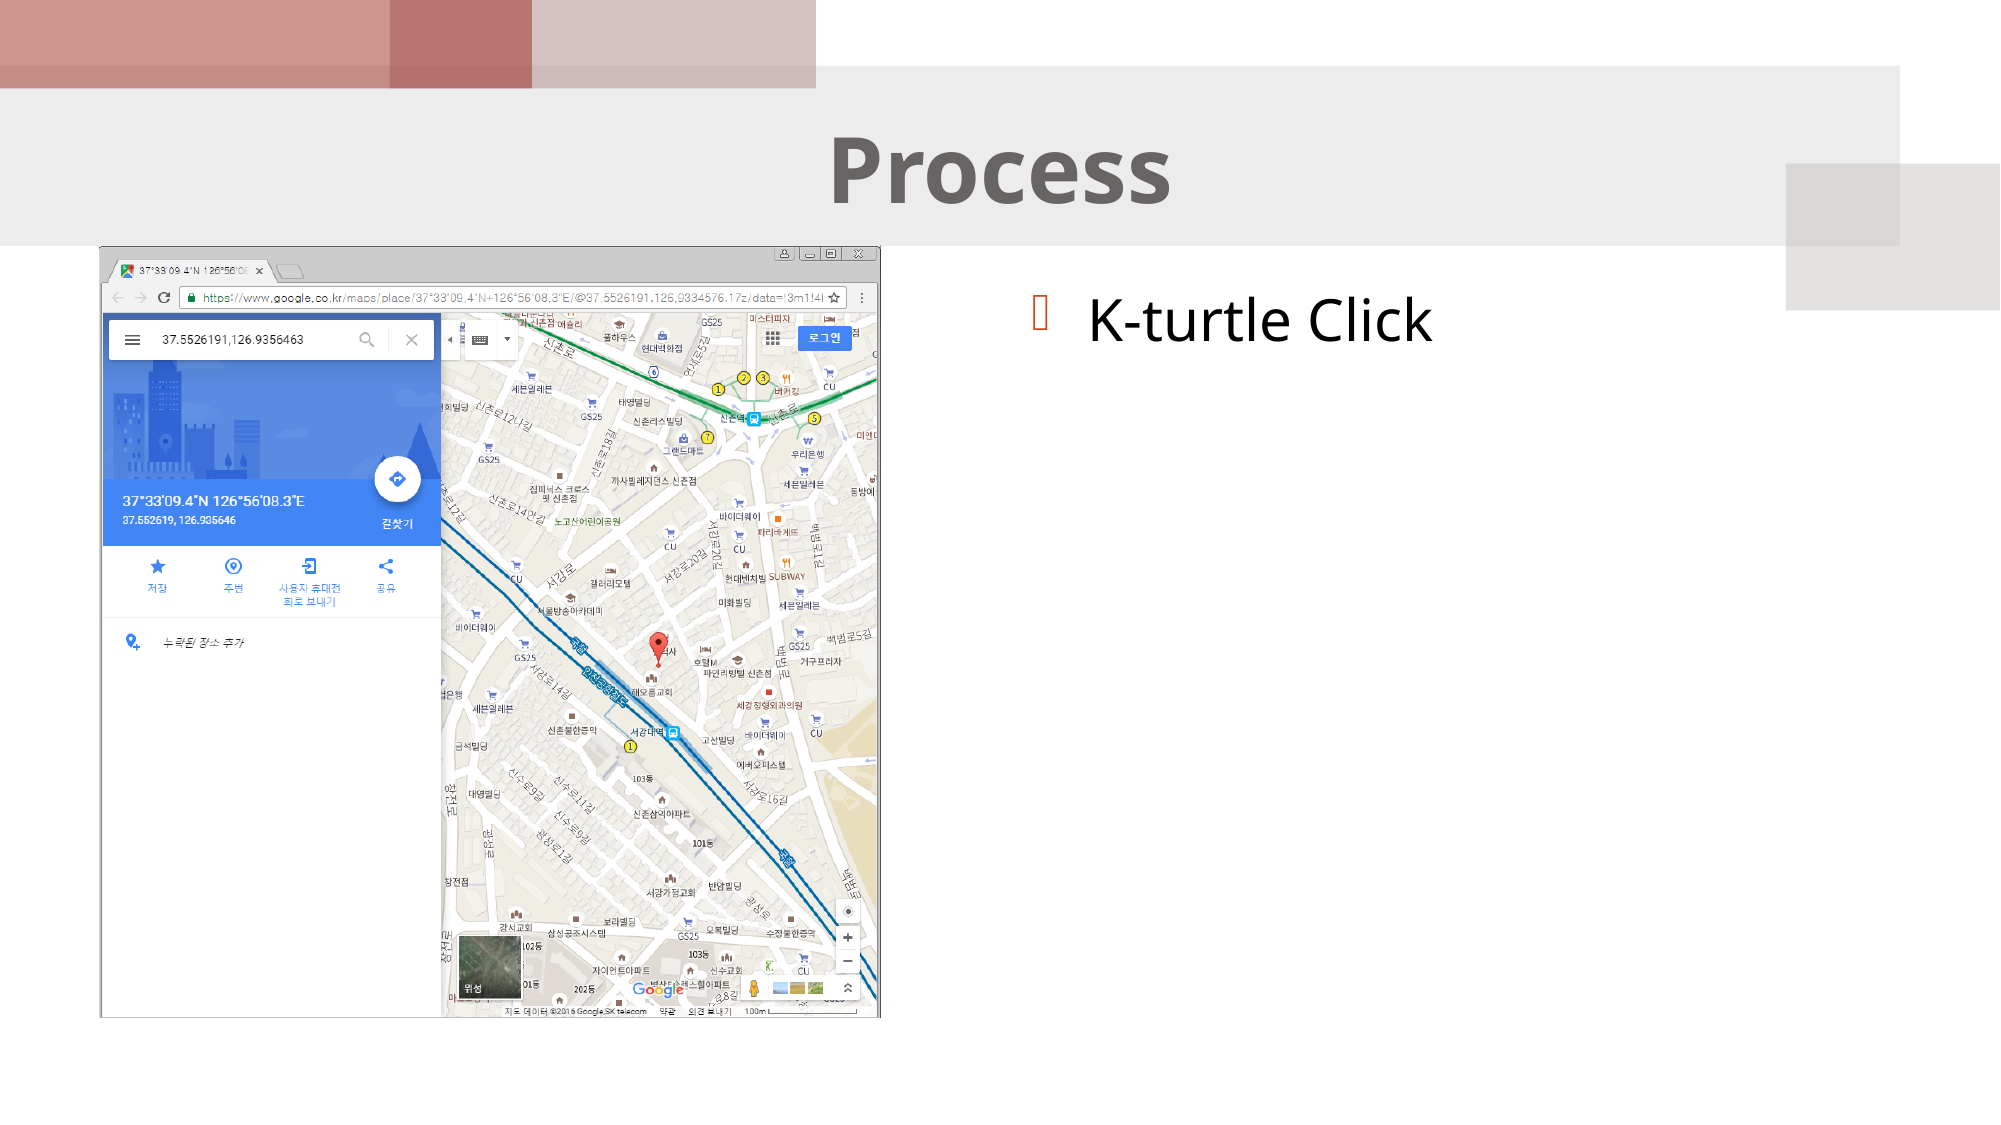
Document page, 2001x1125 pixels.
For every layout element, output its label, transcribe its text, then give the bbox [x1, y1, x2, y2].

picture [99, 245, 881, 1018]
list K-turtle Click [1016, 275, 1900, 1018]
title Process [99, 88, 1900, 246]
